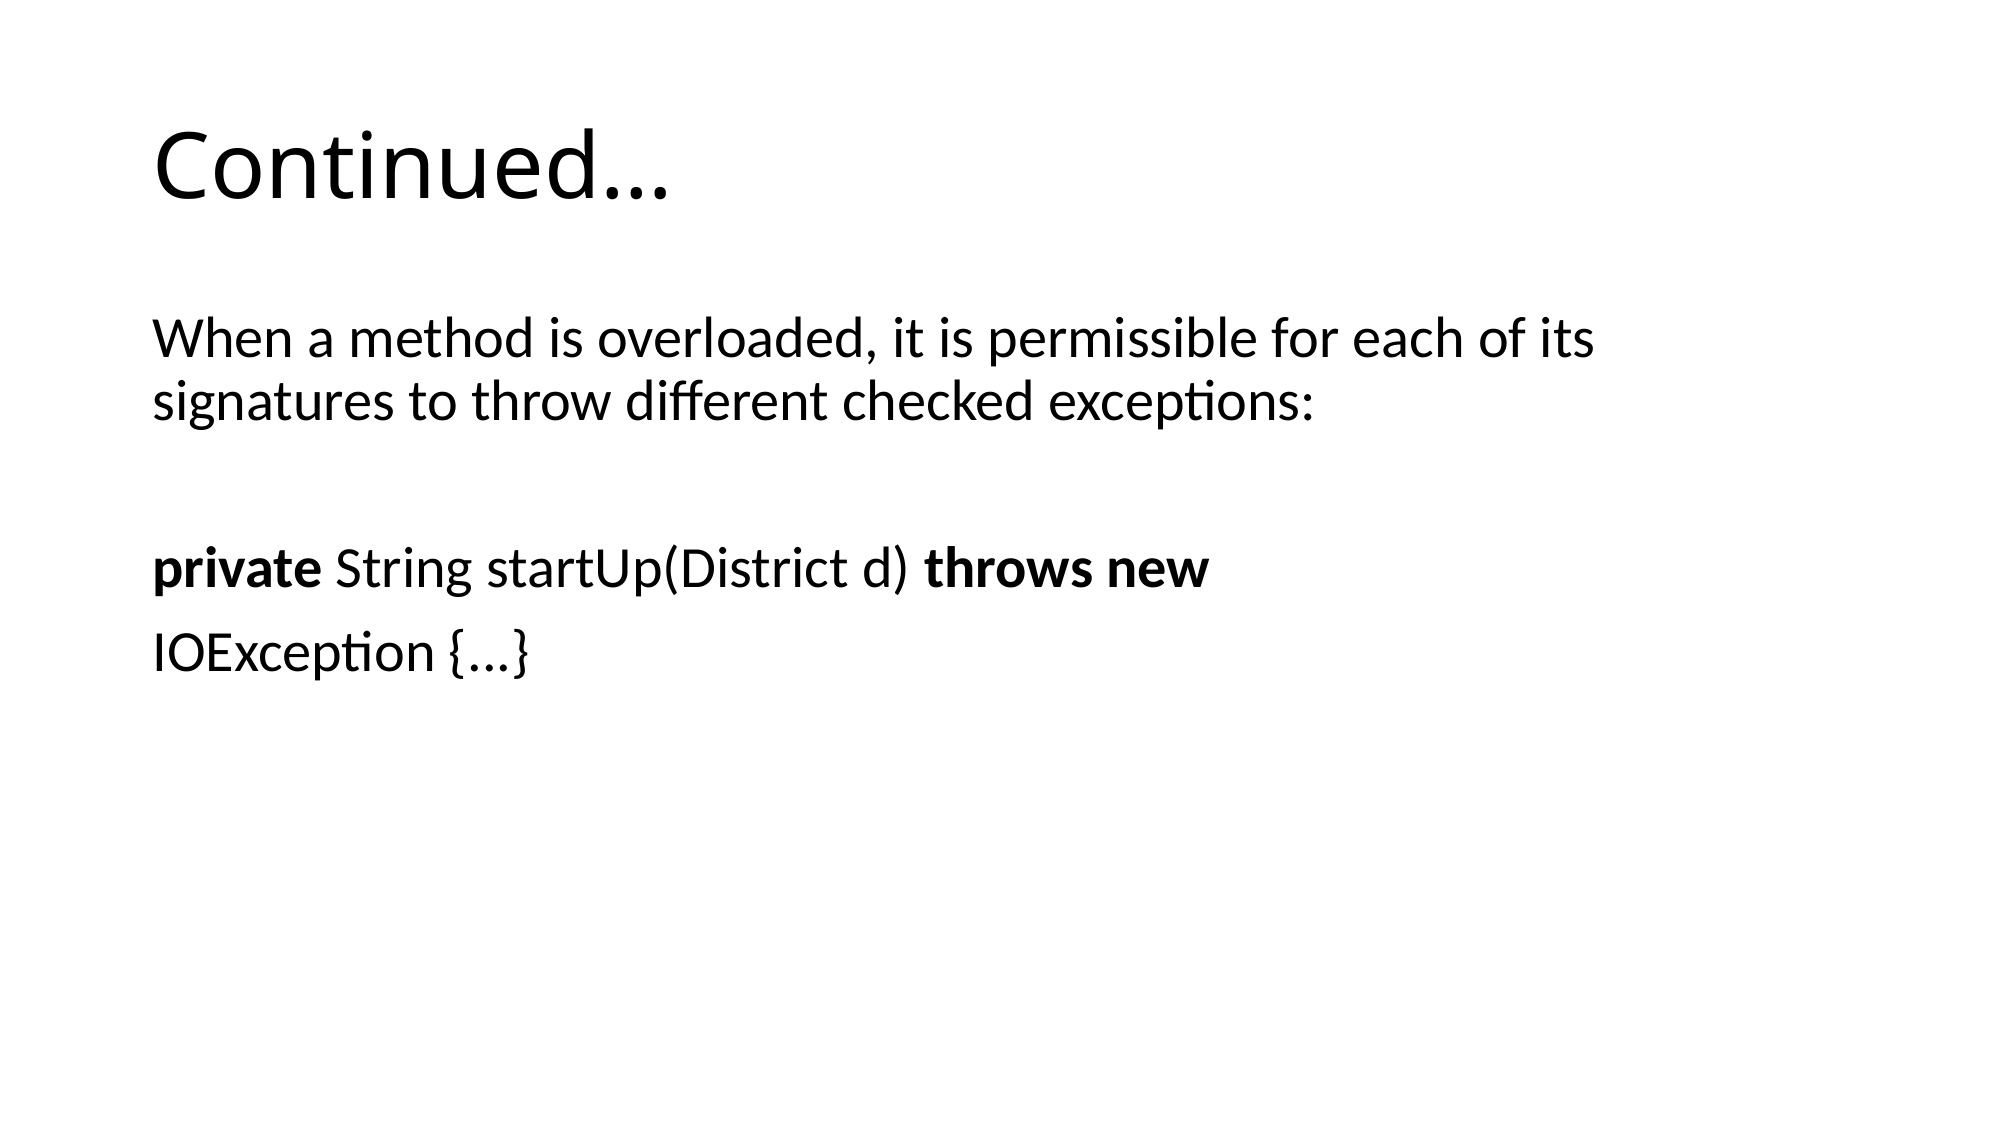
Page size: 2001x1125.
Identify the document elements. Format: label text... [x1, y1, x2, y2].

list When a method is overloaded, it is permissible for each of its signatures to throw different checked exceptions: private String startUp(District d) throws new IOException {...} [137, 299, 1863, 1014]
title Continued… [137, 59, 1863, 278]
